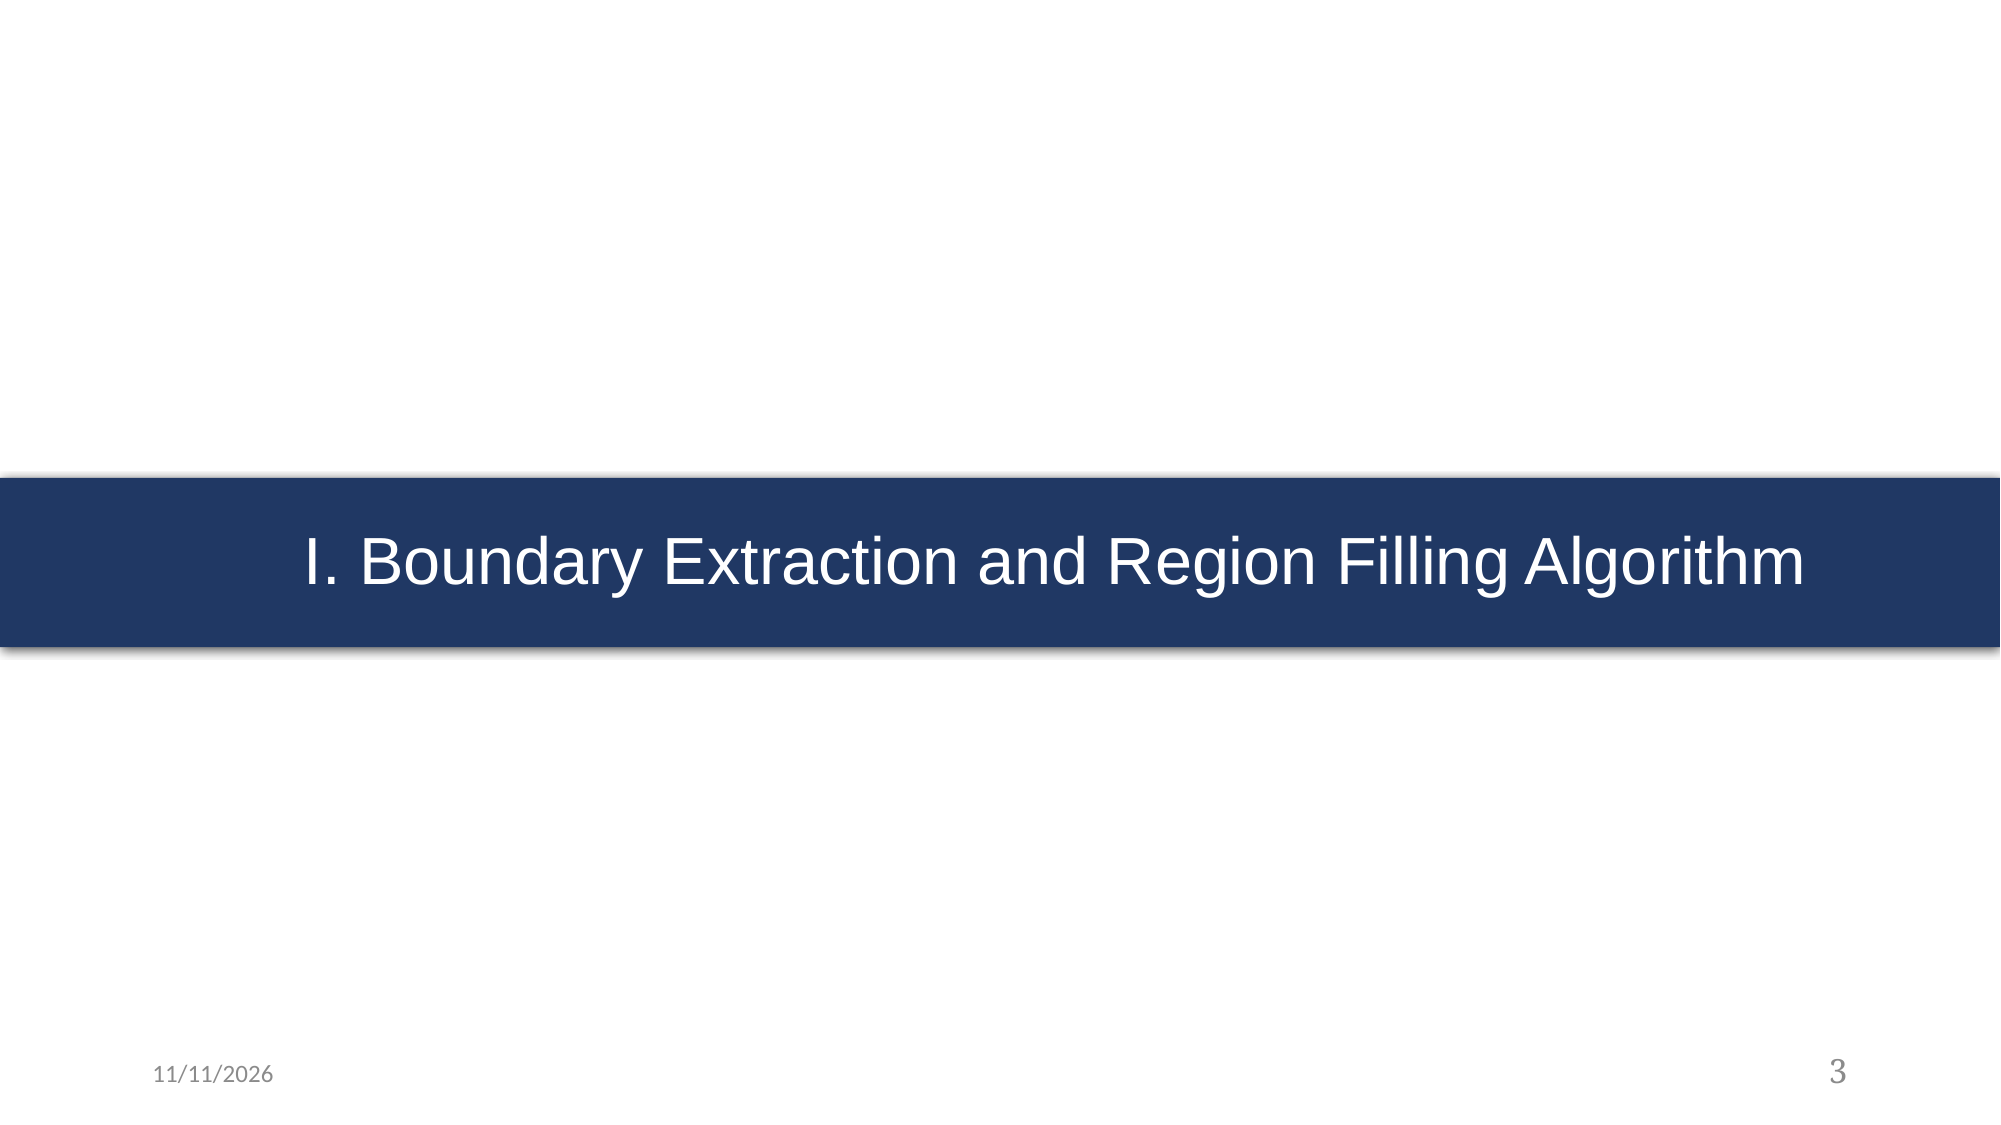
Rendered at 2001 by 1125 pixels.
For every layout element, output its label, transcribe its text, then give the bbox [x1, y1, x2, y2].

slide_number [137, 1042, 588, 1103]
slide_number 3 [1412, 1042, 1863, 1103]
title I. Boundary Extraction and Region Filling Algorithm [0, 477, 2000, 648]
